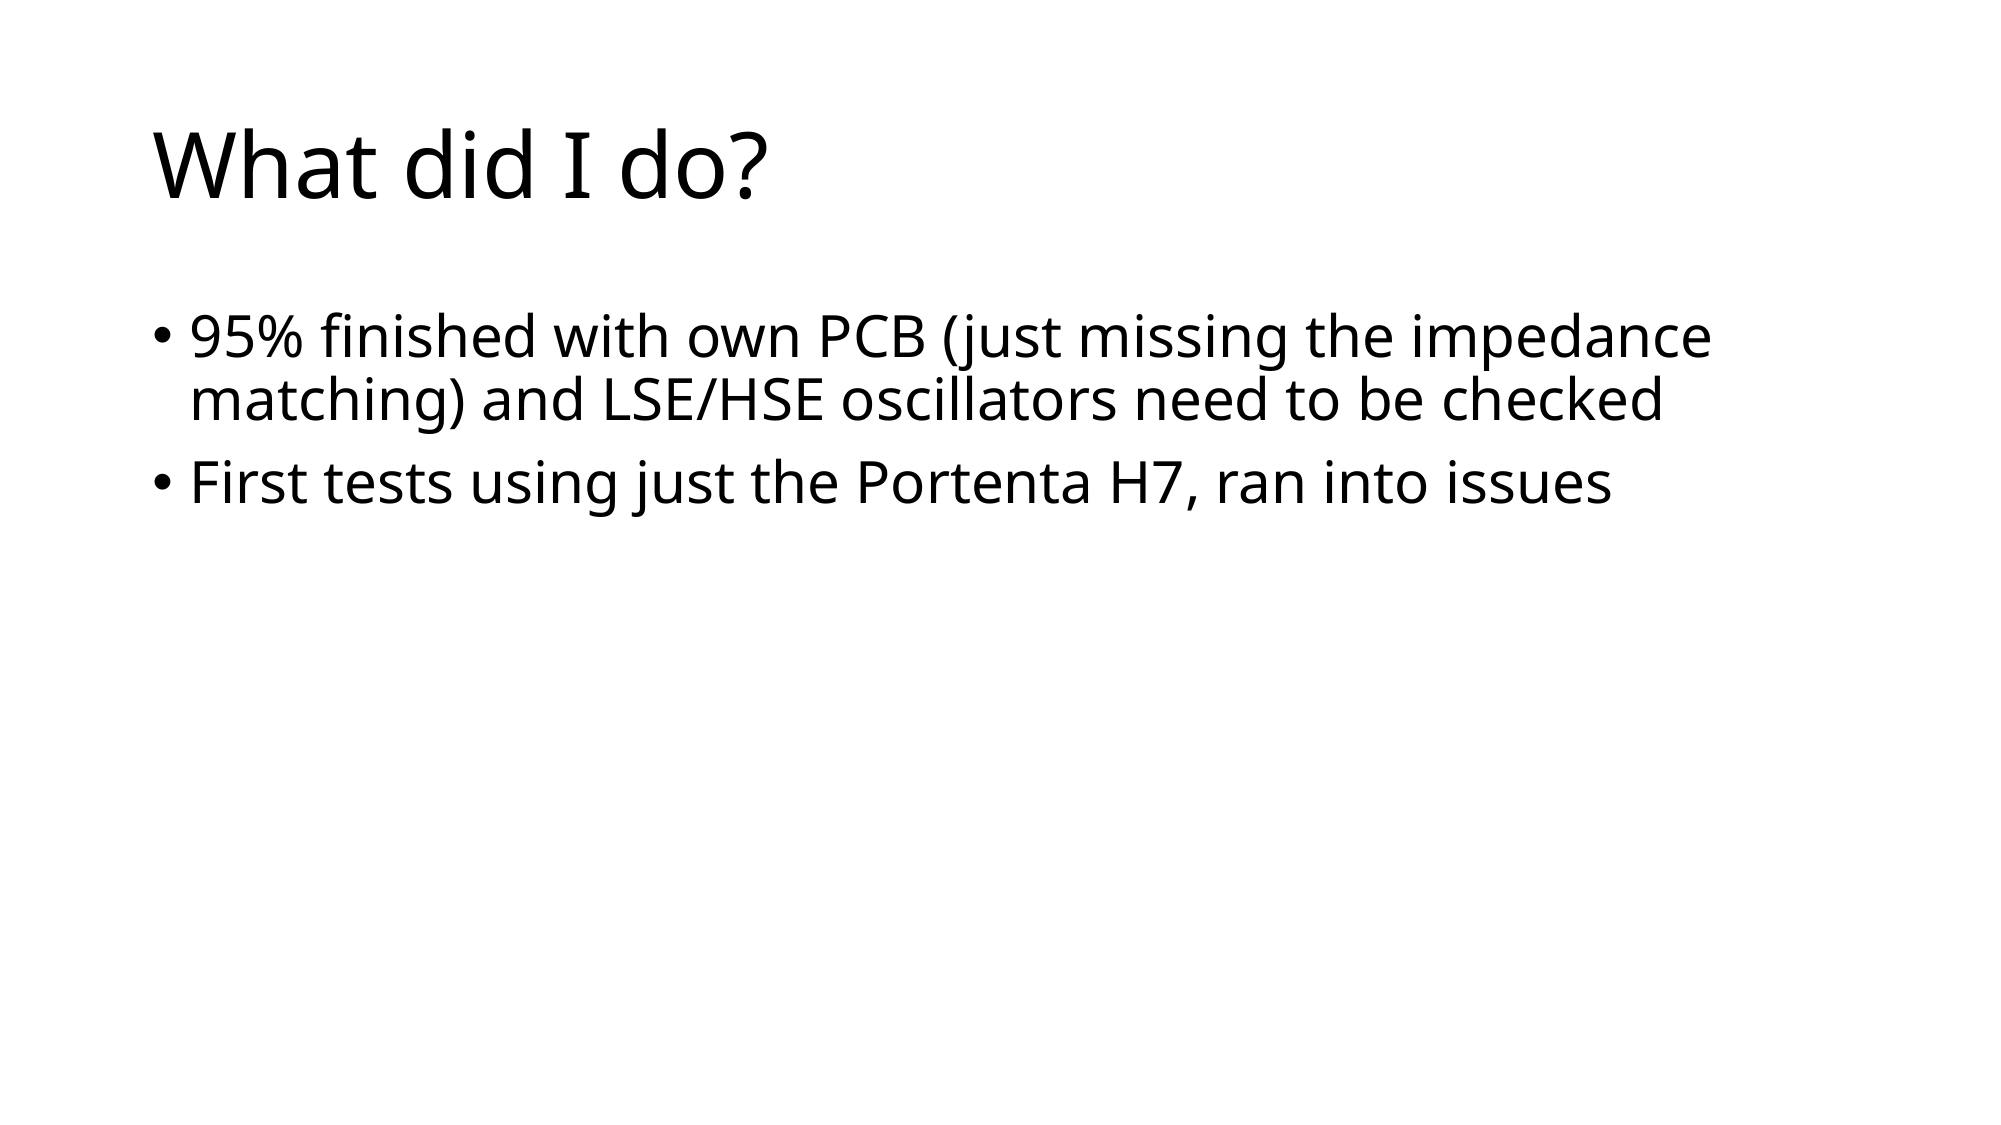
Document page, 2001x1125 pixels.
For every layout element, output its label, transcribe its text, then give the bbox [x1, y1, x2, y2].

title What did I do? [137, 59, 1863, 278]
list 95% finished with own PCB (just missing the impedance matching) and LSE/HSE oscillators need to be checked First tests using just the Portenta H7, ran into issues [137, 299, 1863, 1014]
